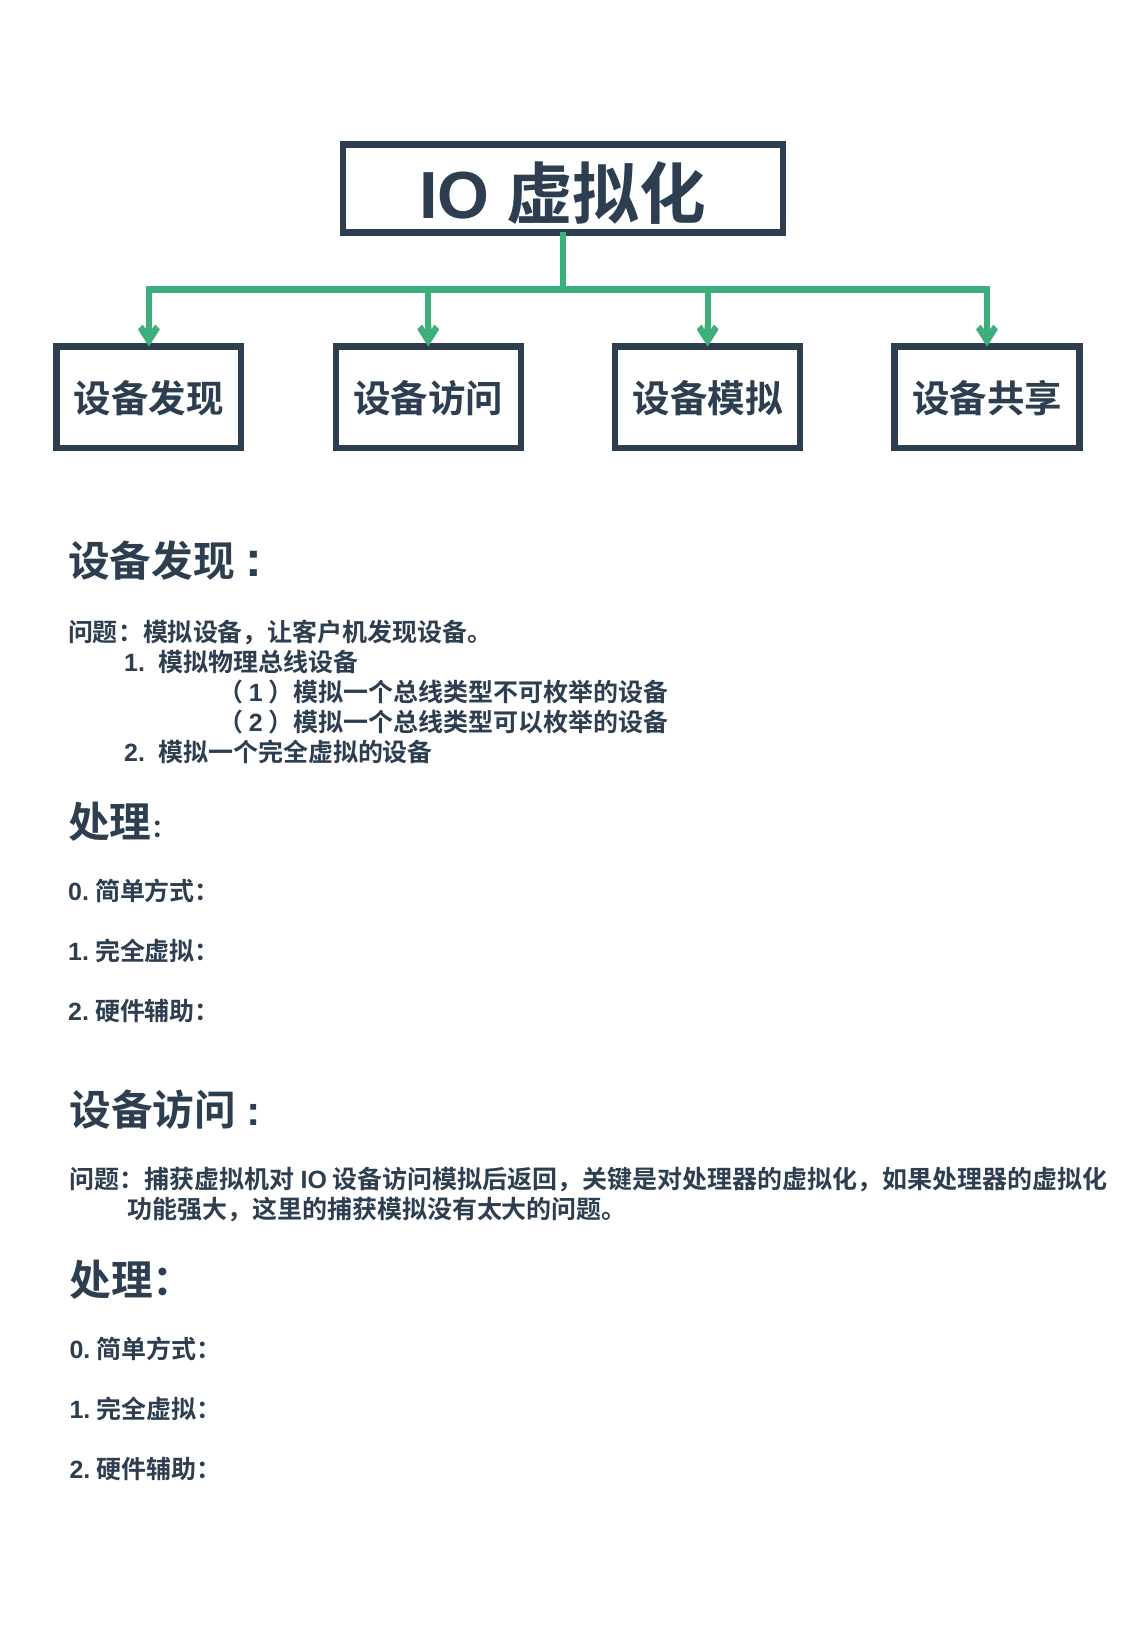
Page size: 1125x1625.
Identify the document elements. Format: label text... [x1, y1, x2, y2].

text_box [578, 217, 693, 362]
text_box 设备模拟 [614, 346, 718, 449]
text_box 设备发现: 问题：模拟设备，让客户机发现设备。 1. 模拟物理总线设备 （1）模拟一个总线类型不可枚举的设备 （2）模拟一个总线类型可以枚举的设备 2. 模拟一个完全虚拟的设备 处理： 0.简单方式： 1.完全虚拟： 2.硬件辅助： [53, 518, 684, 1033]
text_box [298, 82, 414, 497]
text_box 设备共享 [894, 346, 1080, 449]
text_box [718, 77, 833, 502]
text_box IO虚拟化 [414, 143, 718, 233]
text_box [438, 222, 553, 357]
text_box 设备访问 [414, 346, 522, 449]
text_box 设备访问: 问题：捕获虚拟机对IO设备访问模拟后返回，关键是对处理器的虚拟化，如果处理器的虚拟化 功能强大，这里的捕获模拟没有太大的问题。 处理： 0.简单方式： 1.完全虚拟： 2.硬件辅助： [54, 1076, 1123, 1491]
text_box 设备发现 [55, 346, 242, 449]
